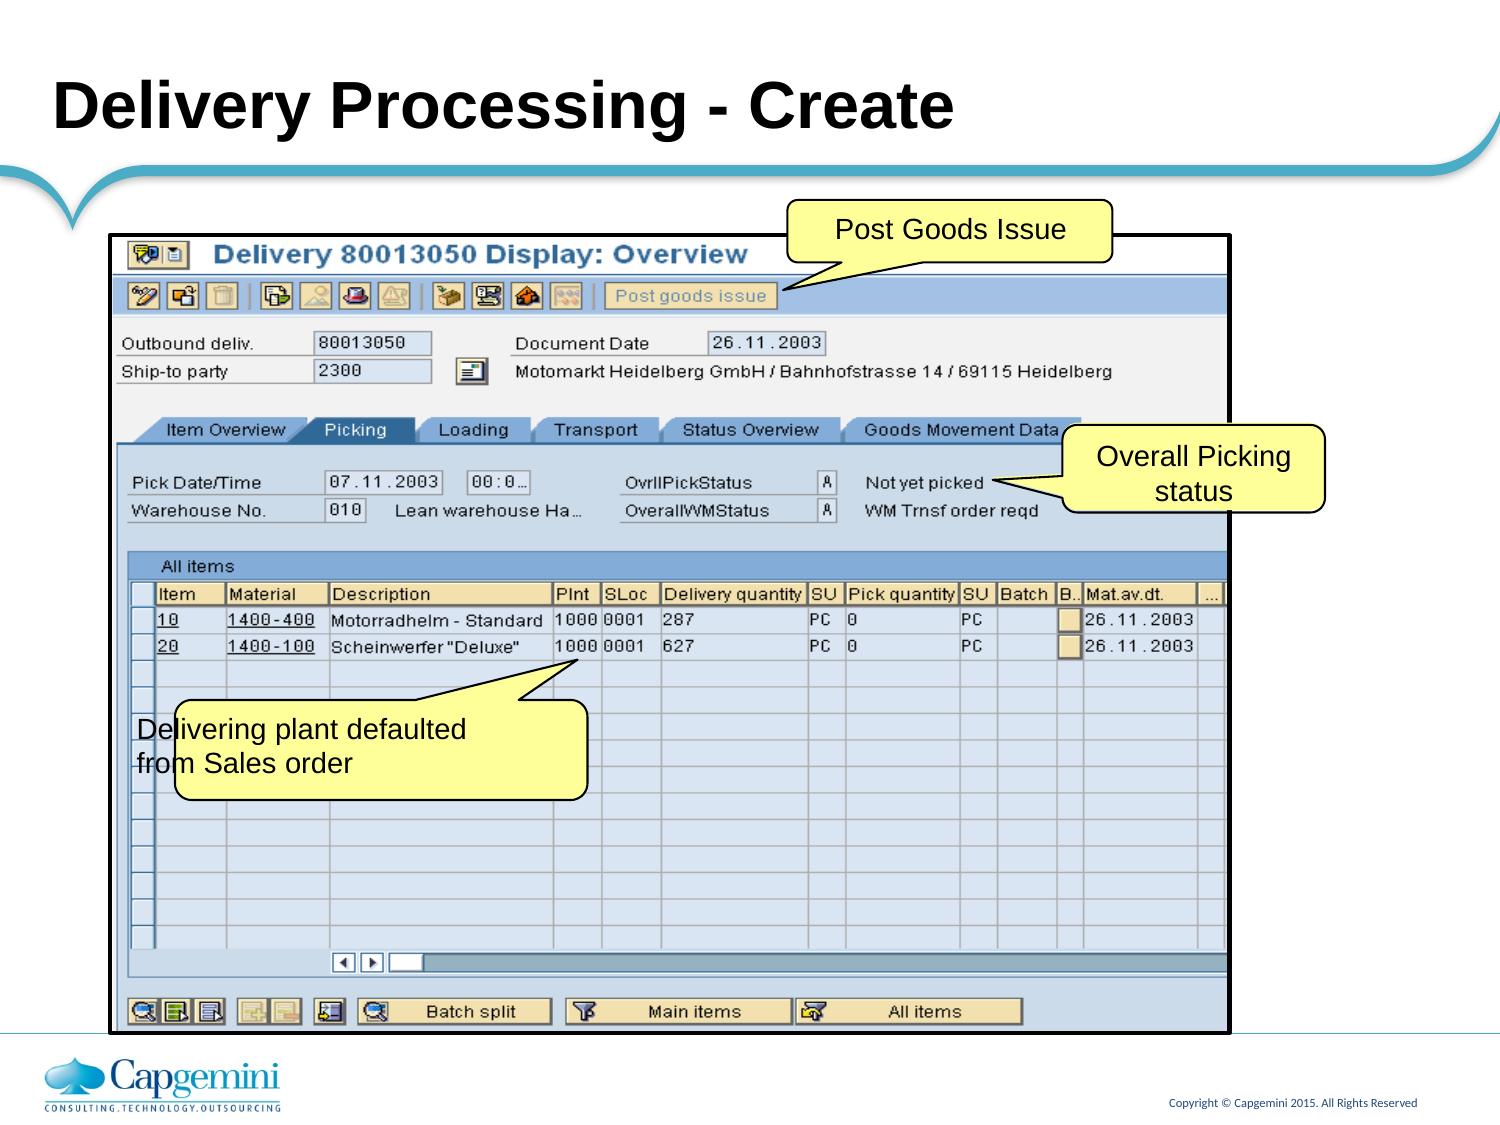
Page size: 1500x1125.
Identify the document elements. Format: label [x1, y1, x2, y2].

text_box [49, 45, 1457, 1034]
picture [44, 1056, 281, 1113]
